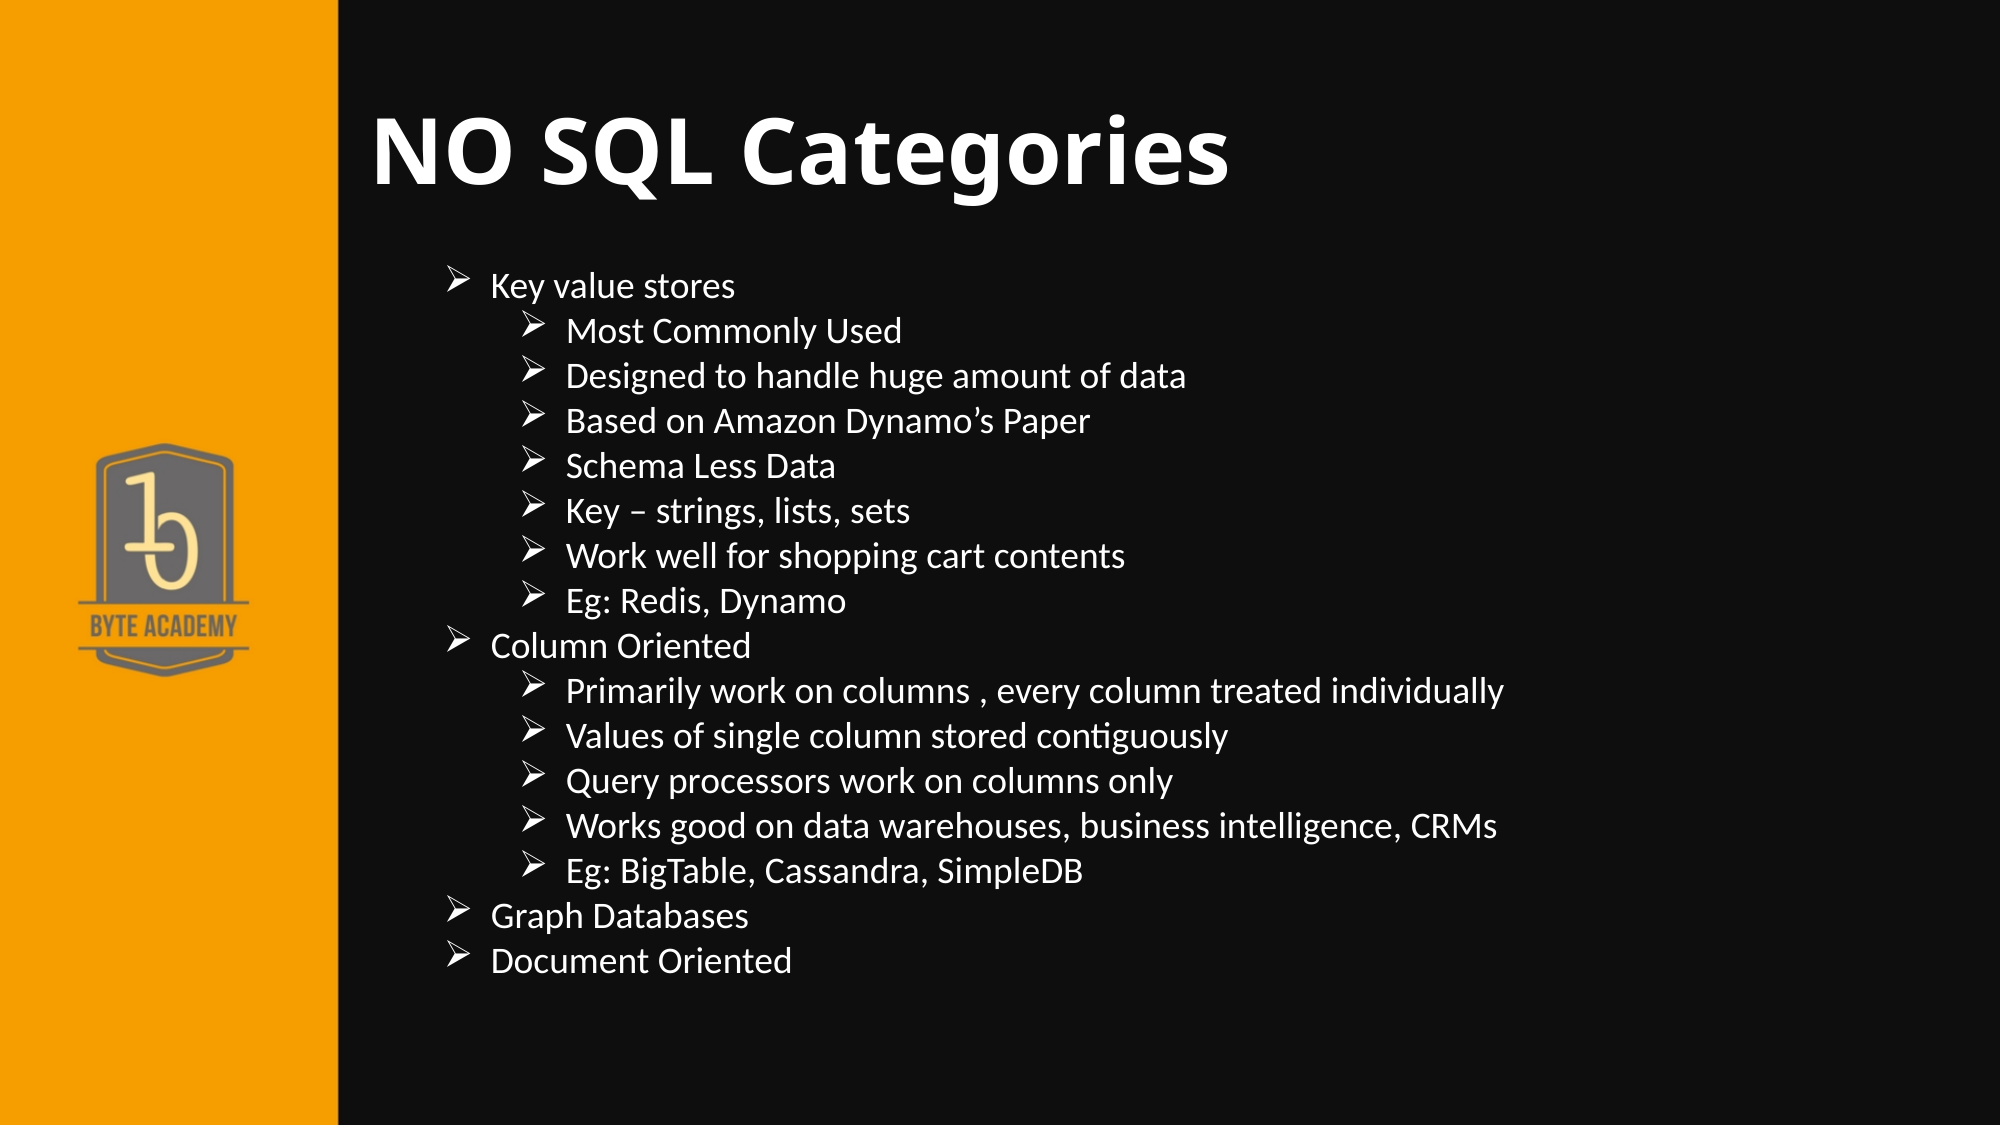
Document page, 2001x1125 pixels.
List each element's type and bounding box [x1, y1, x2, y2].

list [0, 0, 2000, 1125]
